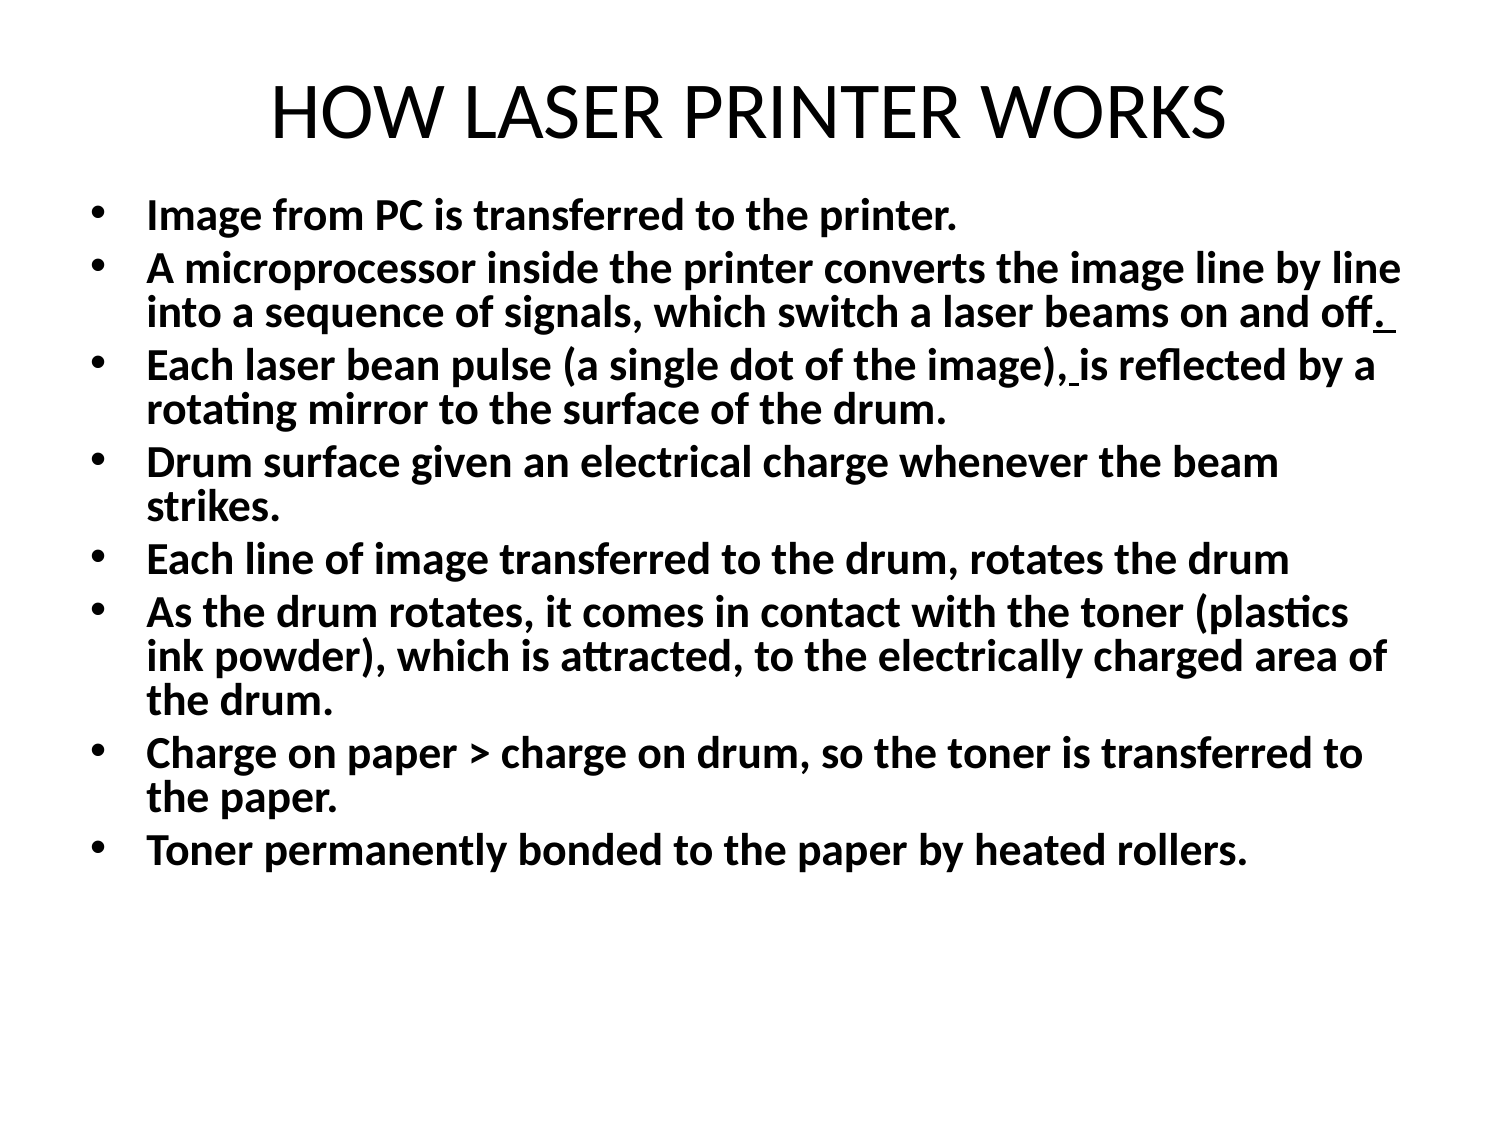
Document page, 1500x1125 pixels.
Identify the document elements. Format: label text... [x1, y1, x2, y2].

title HOW LASER PRINTER WORKS [75, 50, 1424, 163]
list Image from PC is transferred to the printer. A microprocessor inside the printer converts the image line by line into a sequence of signals, which switch a laser beams on and off. Each laser bean pulse (a single dot of the image), is reflected by a rotating mirror to the surface of the drum. Drum surface given an electrical charge whenever the beam strikes. Each line of image transferred to the drum, rotates the drum As the drum rotates, it comes in contact with the toner (plastics ink powder), which is attracted, to the electrically charged area of the drum. Charge on paper > charge on drum, so the toner is transferred to the paper. Toner permanently bonded to the paper by heated rollers. [75, 187, 1424, 1063]
